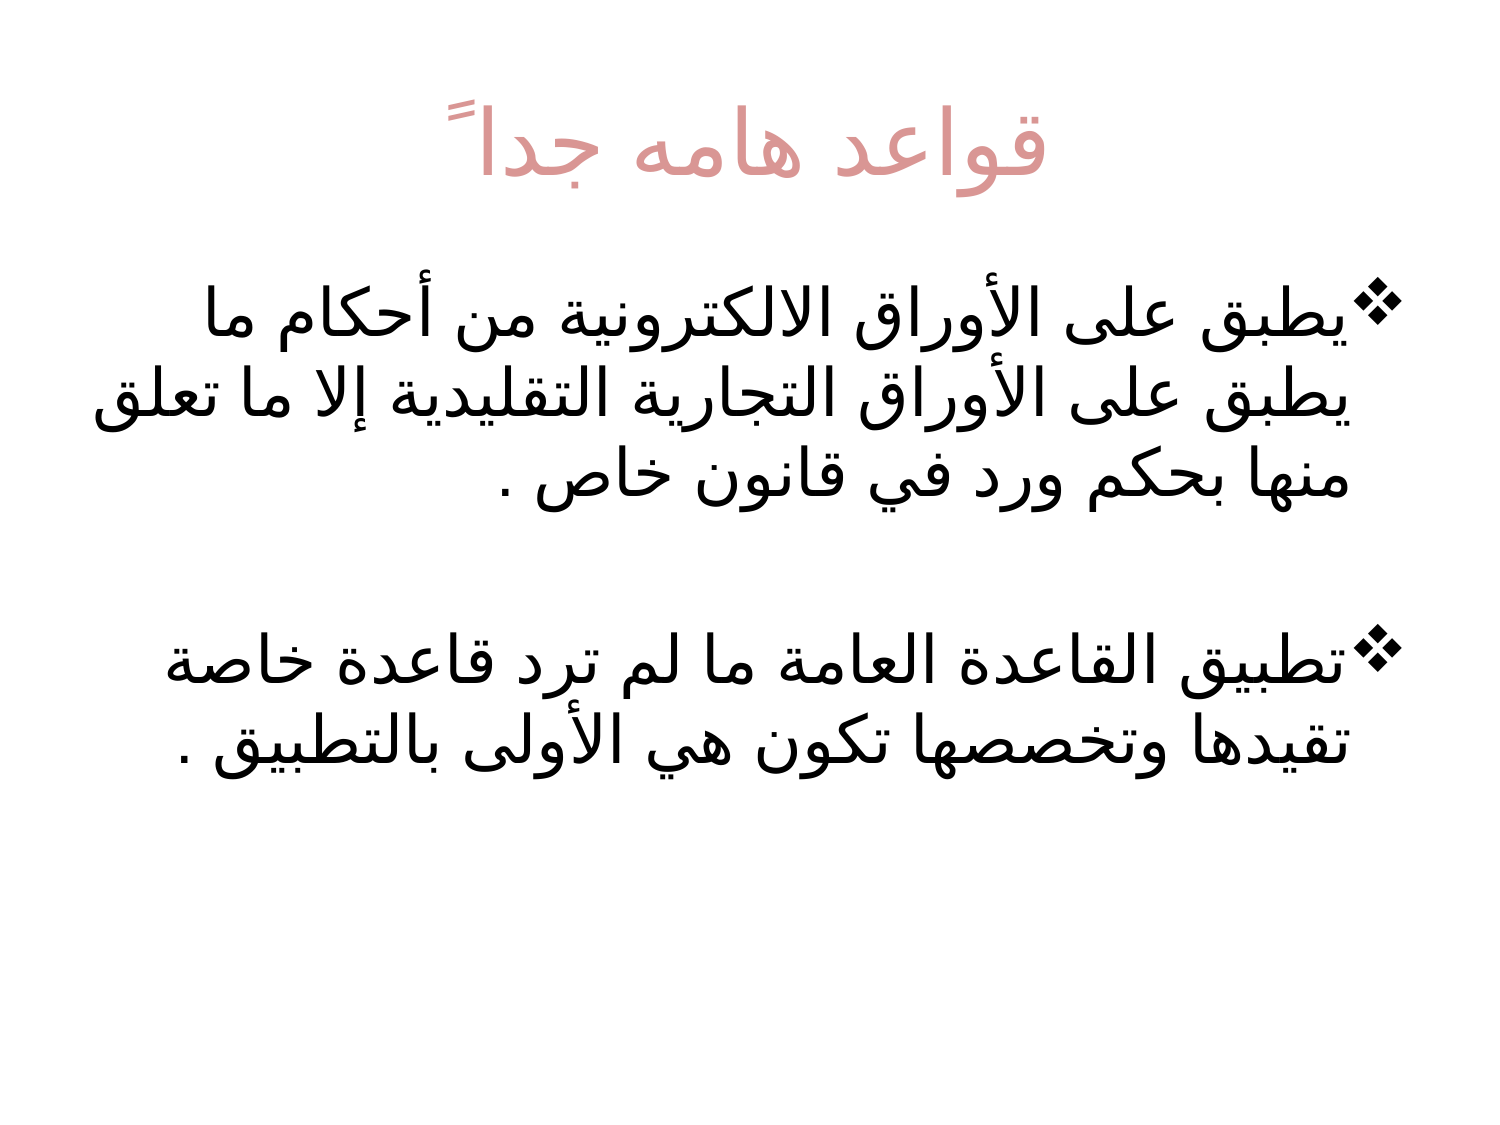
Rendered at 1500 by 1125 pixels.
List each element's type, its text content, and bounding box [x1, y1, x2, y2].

title قواعد هامه جدا ً [75, 45, 1425, 233]
list يطبق على الأوراق الالكترونية من أحكام ما يطبق على الأوراق التجارية التقليدية إلا ما تعلق منها بحكم ورد في قانون خاص . تطبيق القاعدة العامة ما لم ترد قاعدة خاصة تقيدها وتخصصها تكون هي الأولى بالتطبيق . [75, 262, 1425, 1005]
